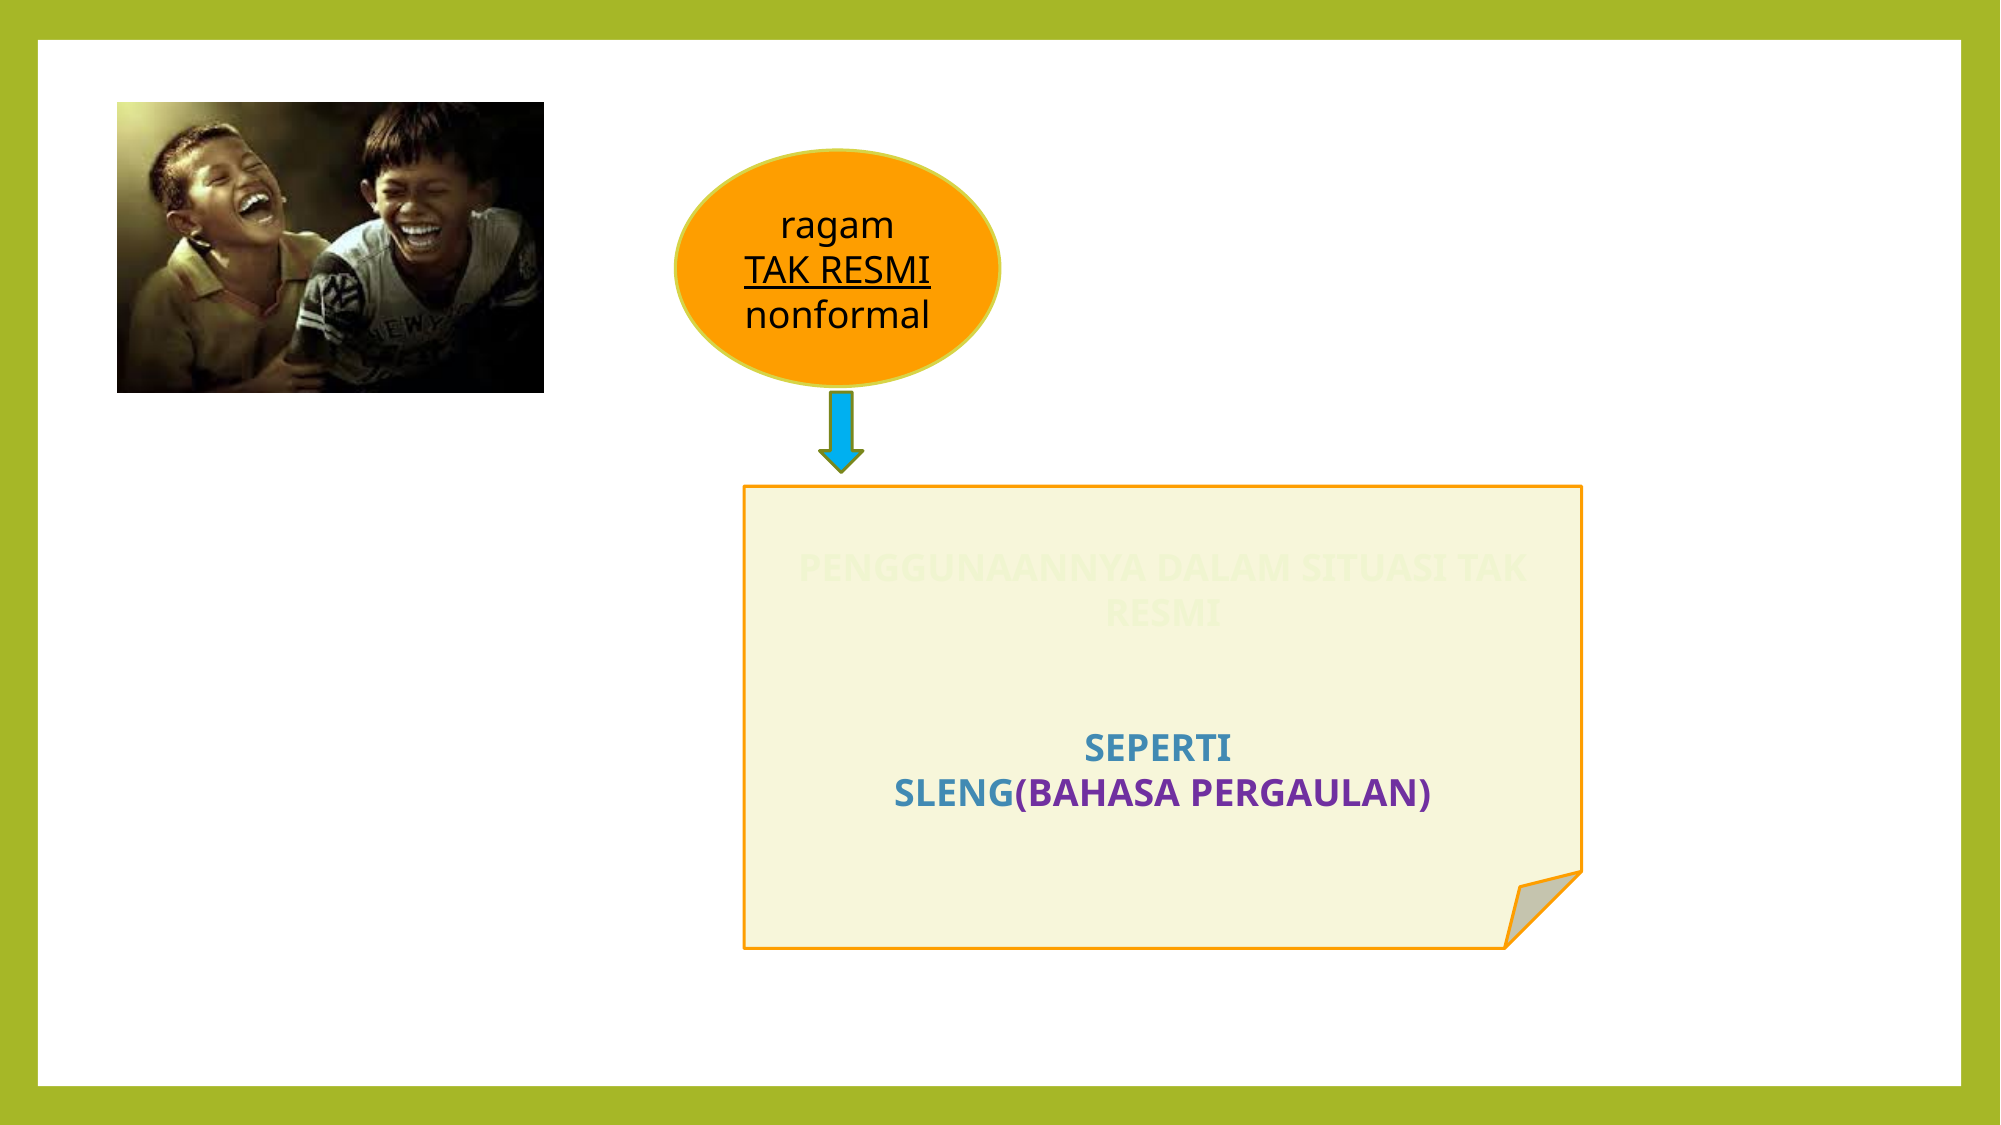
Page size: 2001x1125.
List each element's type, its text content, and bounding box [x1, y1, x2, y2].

text_box PENGGUNAANNYA DALAM SITUASI TAK RESMI SEPERTI SLENG(BAHASA PERGAULAN) [742, 484, 1584, 950]
picture [117, 102, 545, 393]
text_box ragam TAK RESMI nonformal [673, 148, 1002, 389]
text_box [818, 390, 865, 474]
